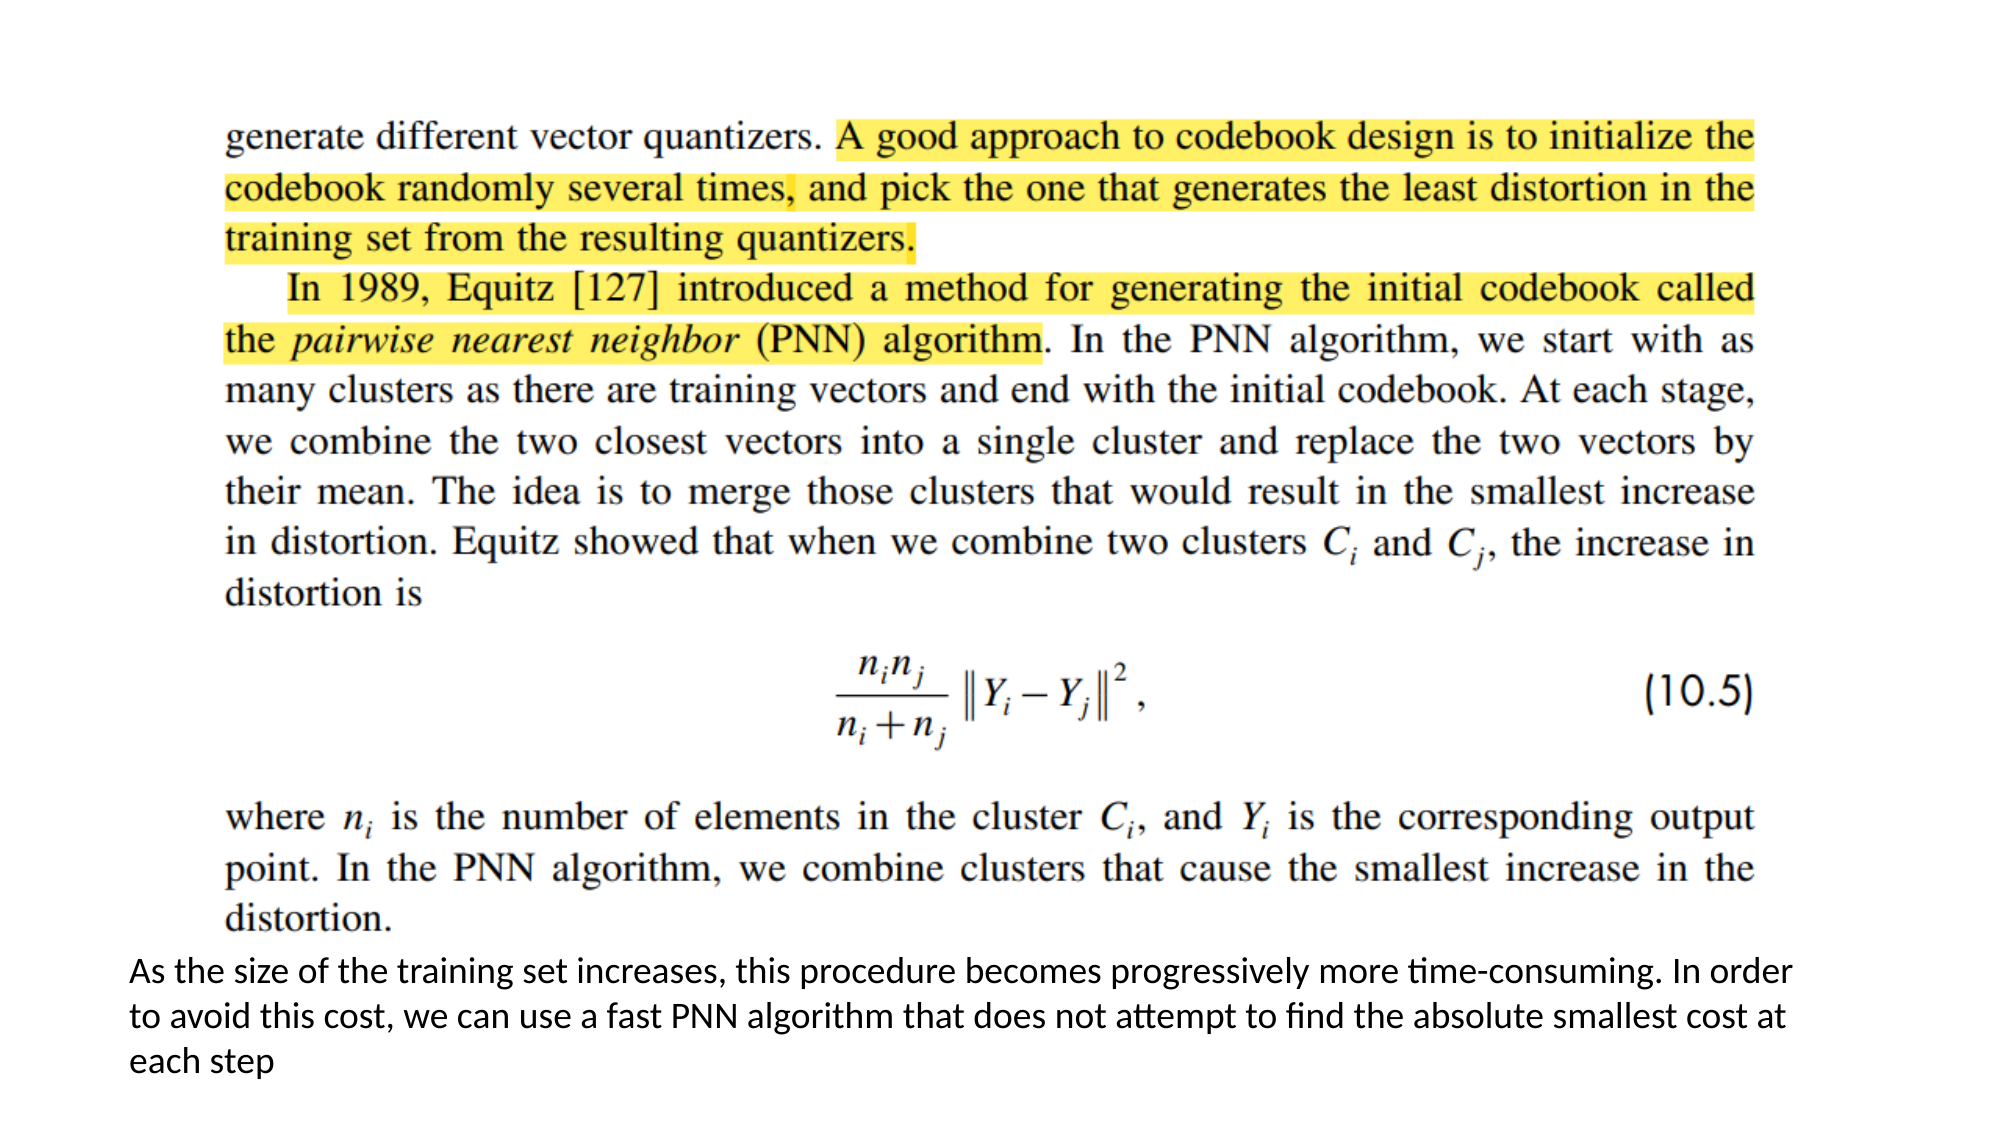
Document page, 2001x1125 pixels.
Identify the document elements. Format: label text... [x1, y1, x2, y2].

picture [222, 110, 1778, 1015]
text_box As the size of the training set increases, this procedure becomes progressively more time-consuming. In order to avoid this cost, we can use a fast PNN algorithm that does not attempt to find the absolute smallest cost at each step [114, 938, 1825, 1089]
